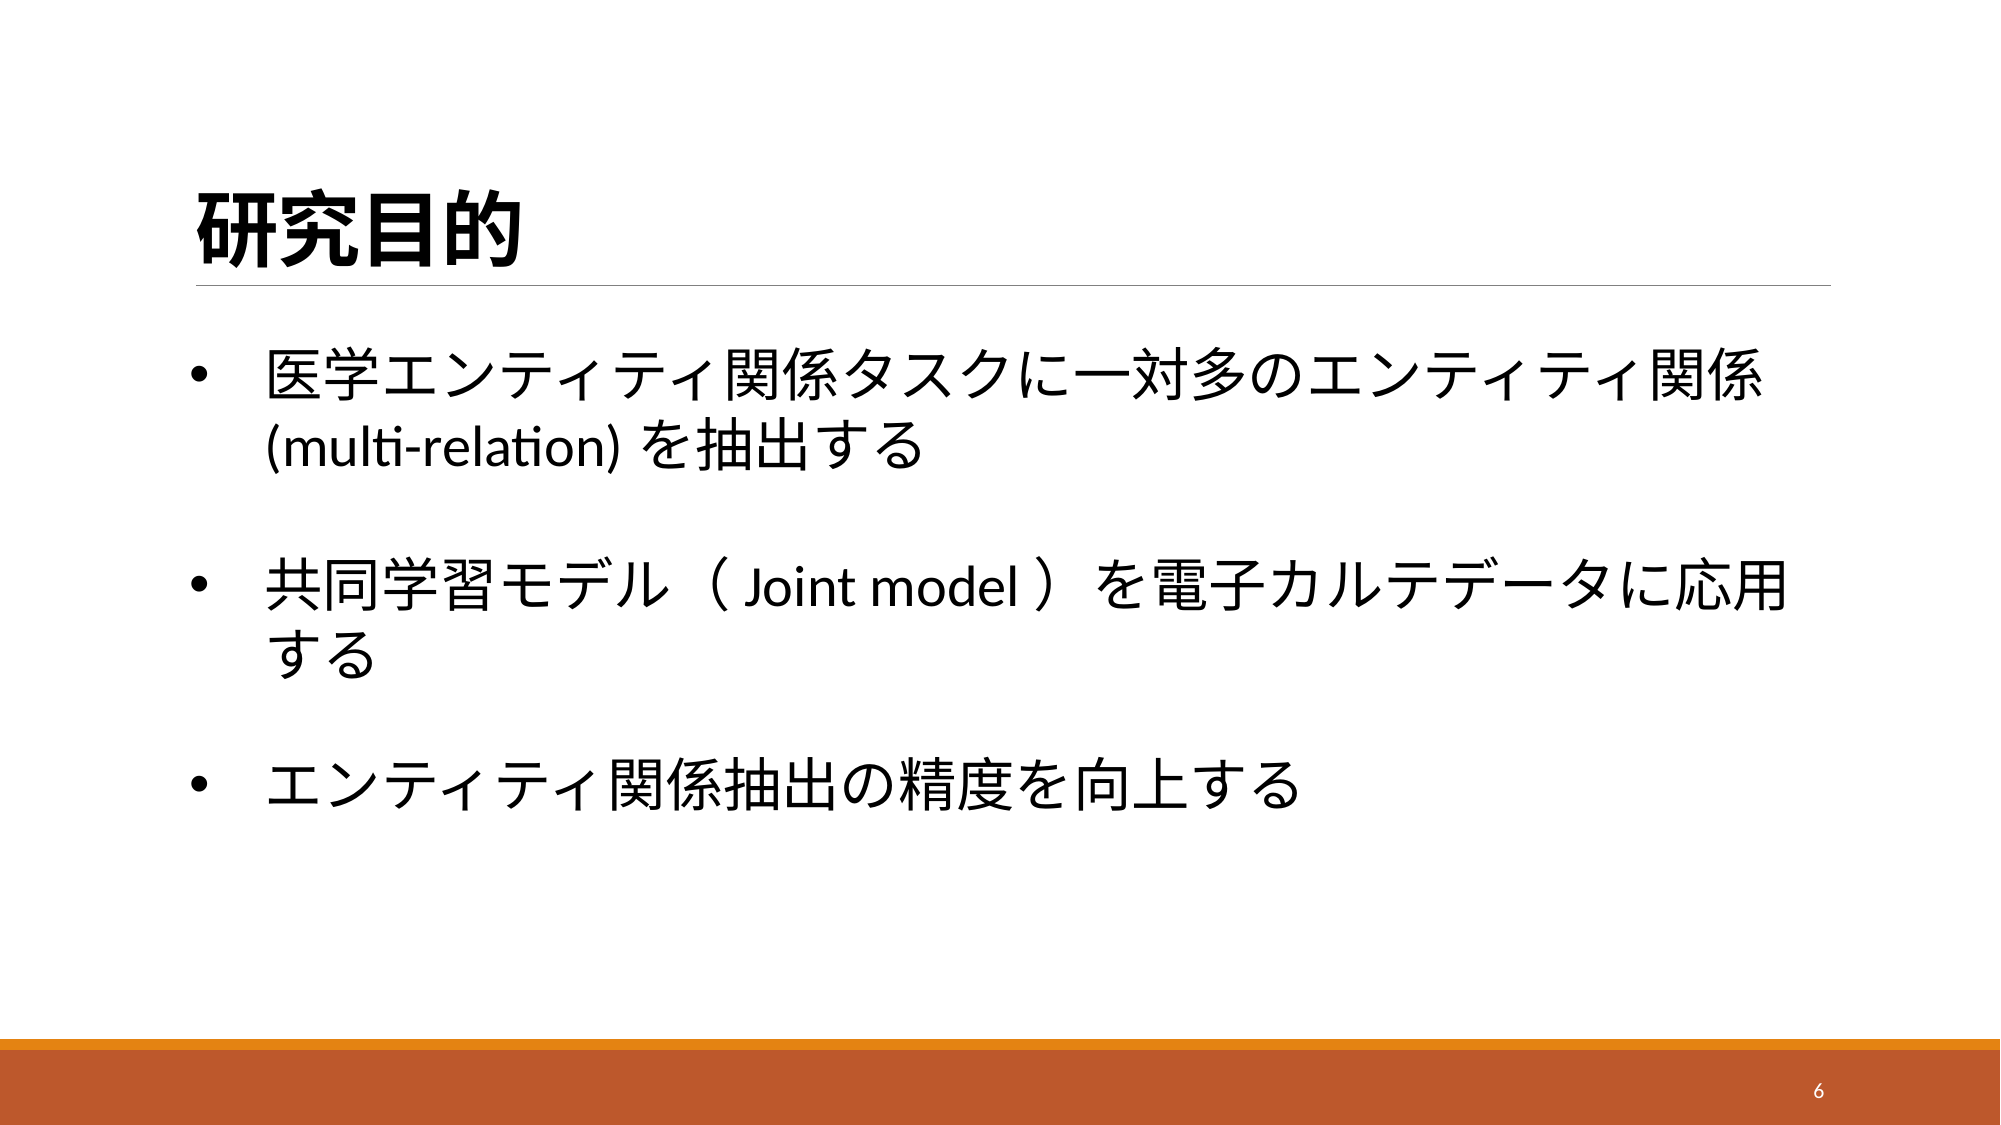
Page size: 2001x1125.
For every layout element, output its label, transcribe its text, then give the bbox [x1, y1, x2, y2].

text_box 医学エンティティ関係タスクに一対多のエンティティ関係(multi-relation)を抽出する 共同学習モデル（Joint model）を電子カルテデータに応用する エンティティ関係抽出の精度を向上する [174, 330, 1825, 886]
slide_number 6 [1624, 1059, 1840, 1120]
title 研究目的 [180, 47, 1830, 285]
